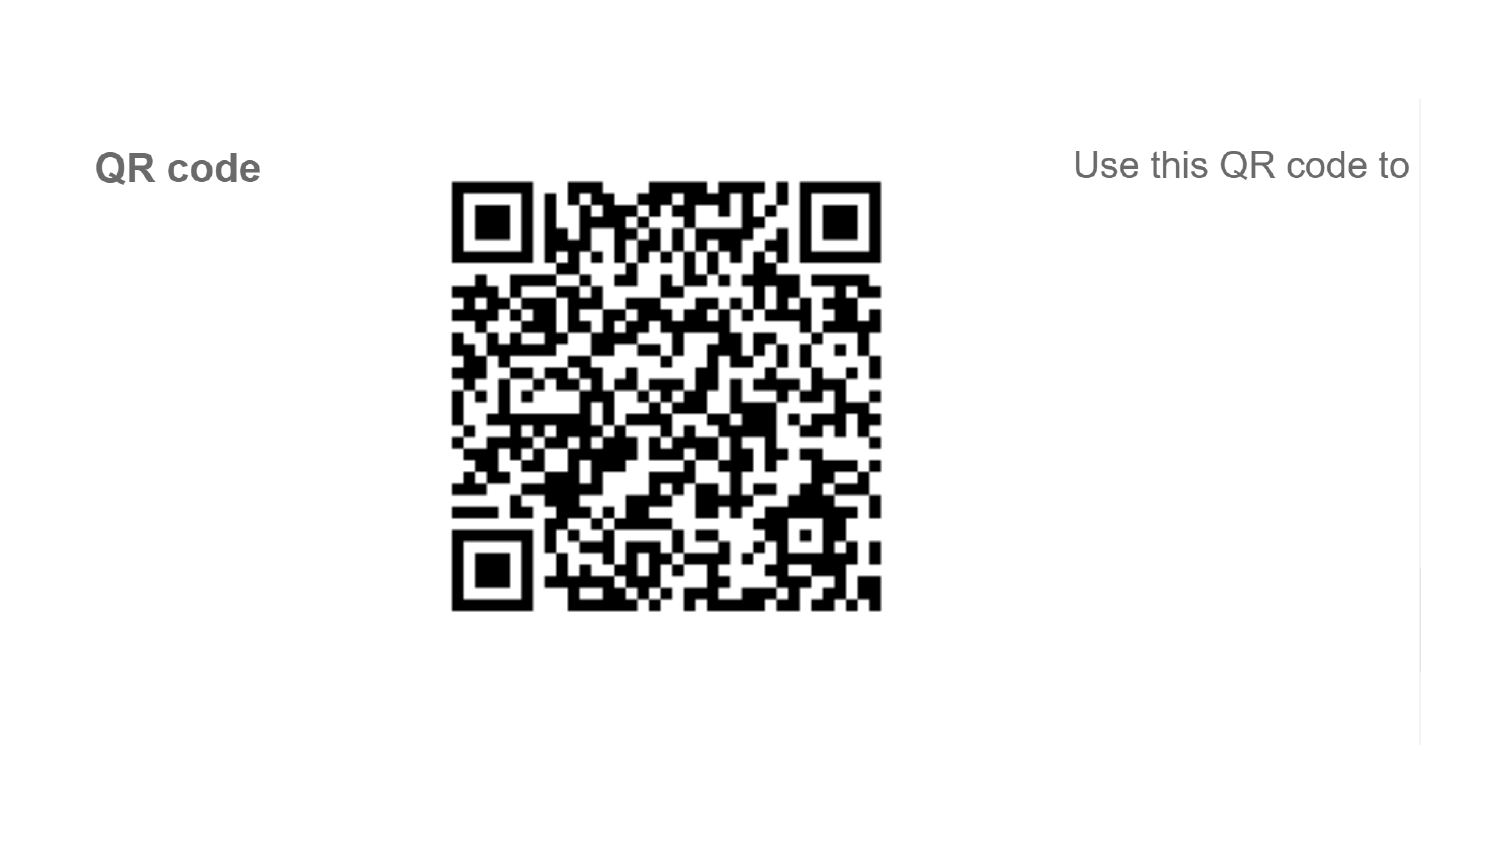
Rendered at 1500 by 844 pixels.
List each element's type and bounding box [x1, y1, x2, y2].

picture [50, 98, 1421, 746]
